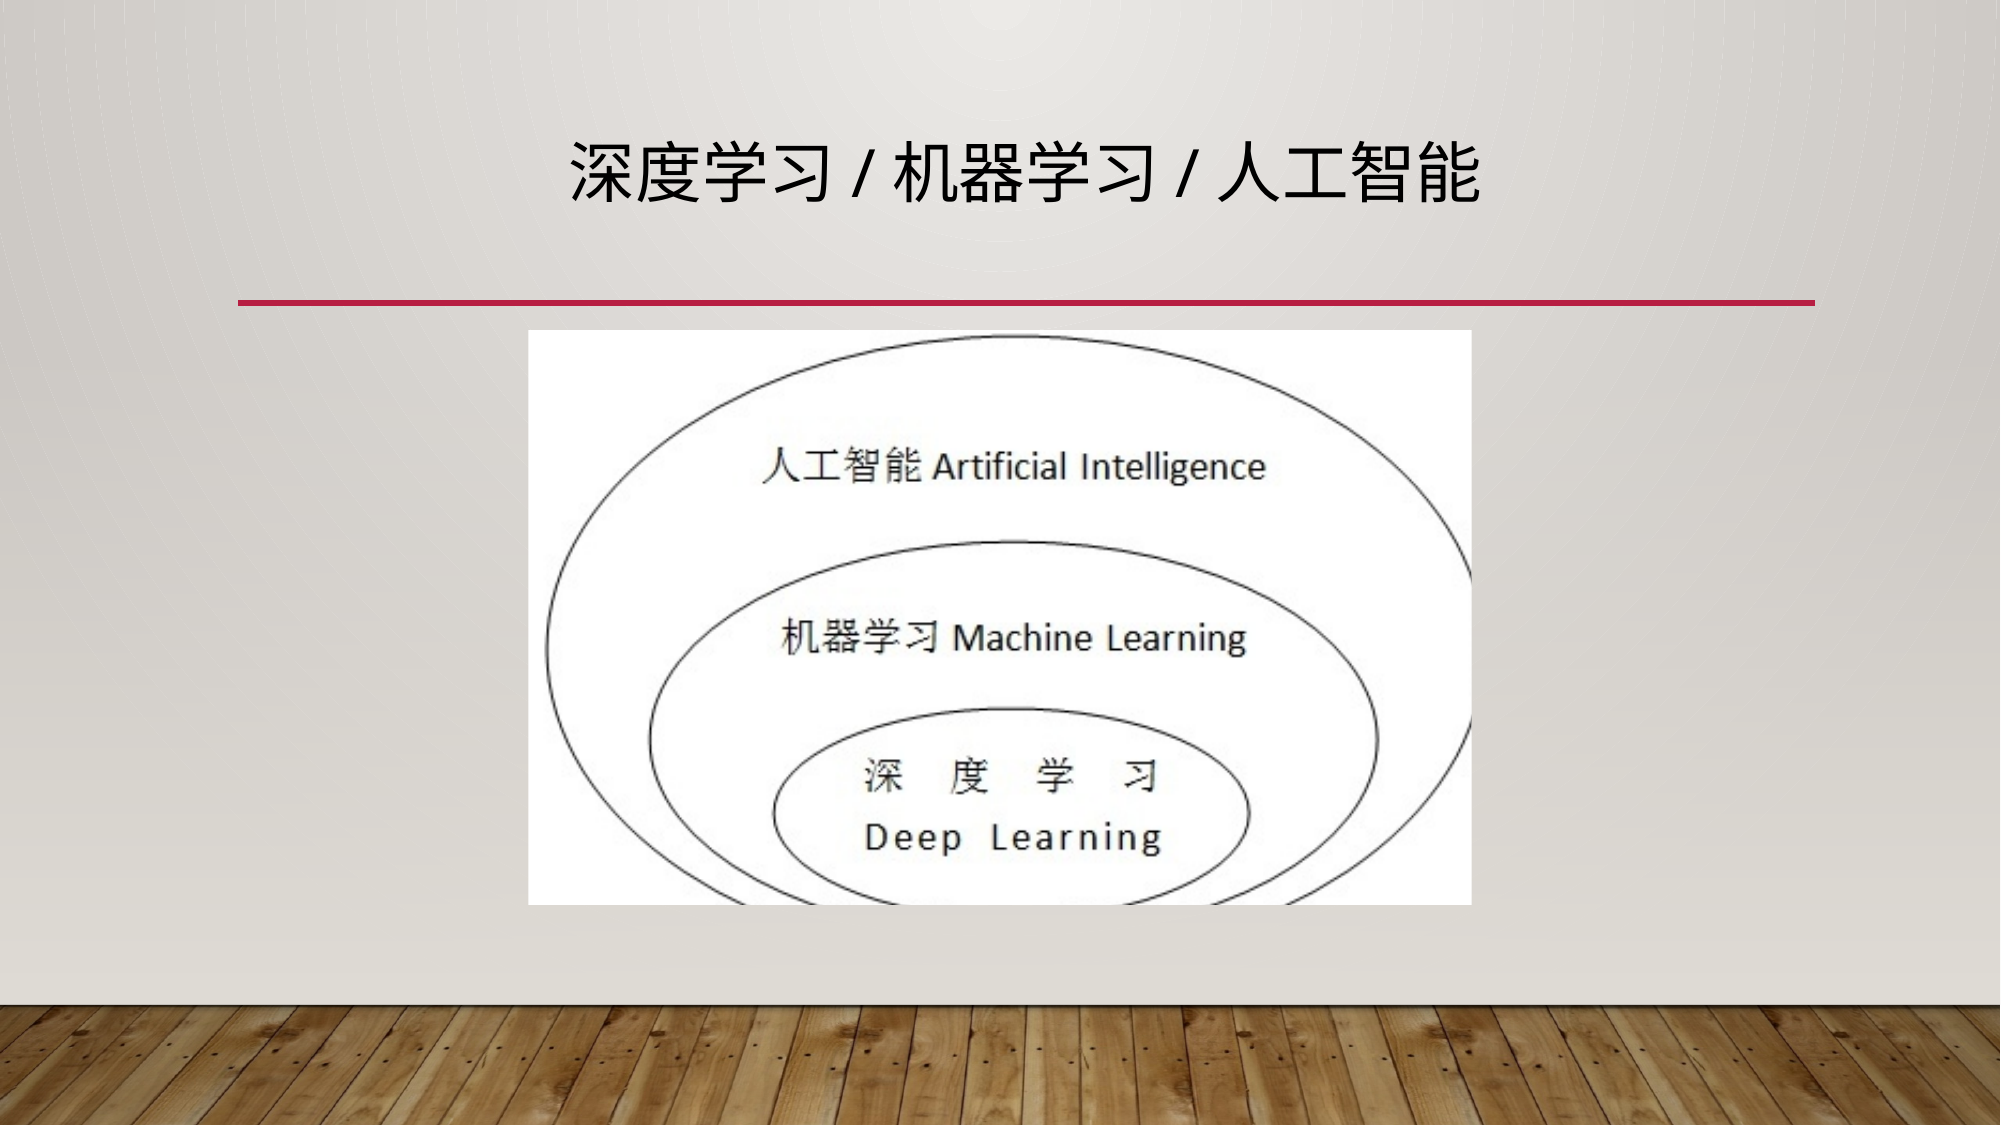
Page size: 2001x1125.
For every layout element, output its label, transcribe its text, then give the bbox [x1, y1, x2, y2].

picture [0, 1005, 2000, 1125]
title 深度学习/机器学习/人工智能 [238, 131, 1814, 305]
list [528, 330, 1472, 906]
